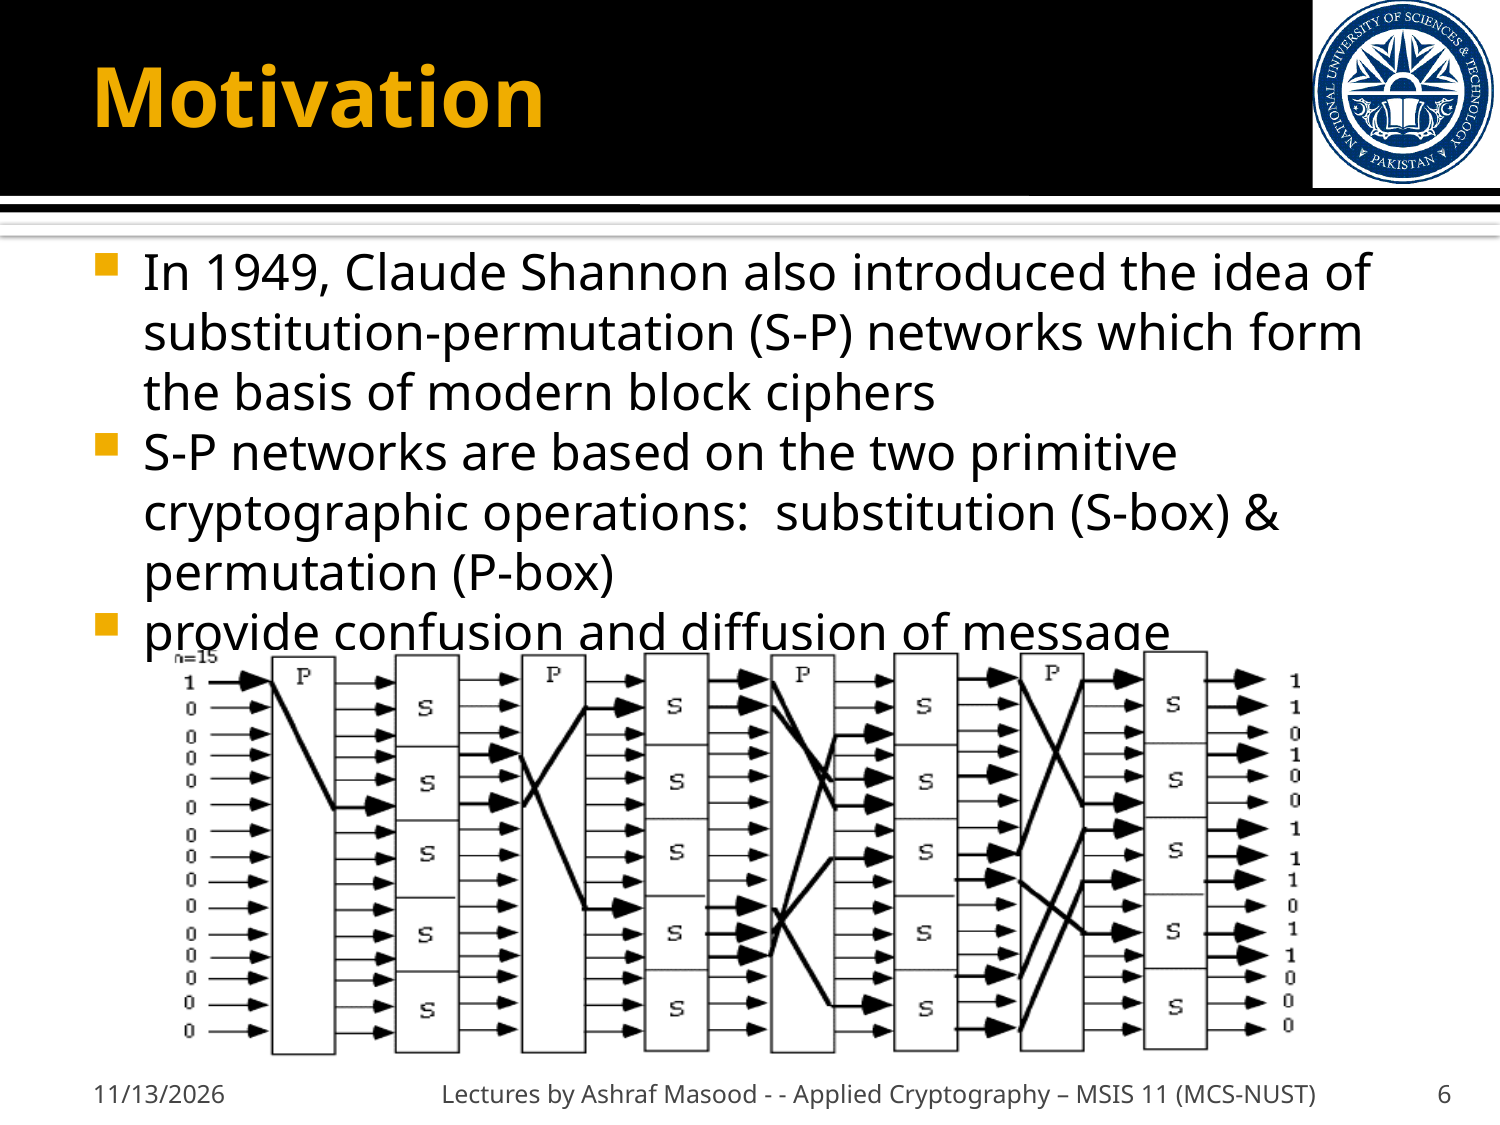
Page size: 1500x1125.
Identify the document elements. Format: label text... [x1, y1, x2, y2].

list In 1949, Claude Shannon also introduced the idea of substitution-permutation (S-P) networks which form the basis of modern block ciphers S-P networks are based on the two primitive cryptographic operations: substitution (S-box) & permutation (P-box) provide confusion and diffusion of message [62, 224, 1463, 1063]
picture [174, 649, 1300, 1057]
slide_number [75, 1067, 425, 1113]
picture [1312, 0, 1500, 188]
slide_number 6 [1345, 1067, 1467, 1113]
footer Lectures by Ashraf Masood - - Applied Cryptography – MSIS 11 (MCS-NUST) [433, 1067, 1338, 1113]
title Motivation [75, 12, 1313, 175]
